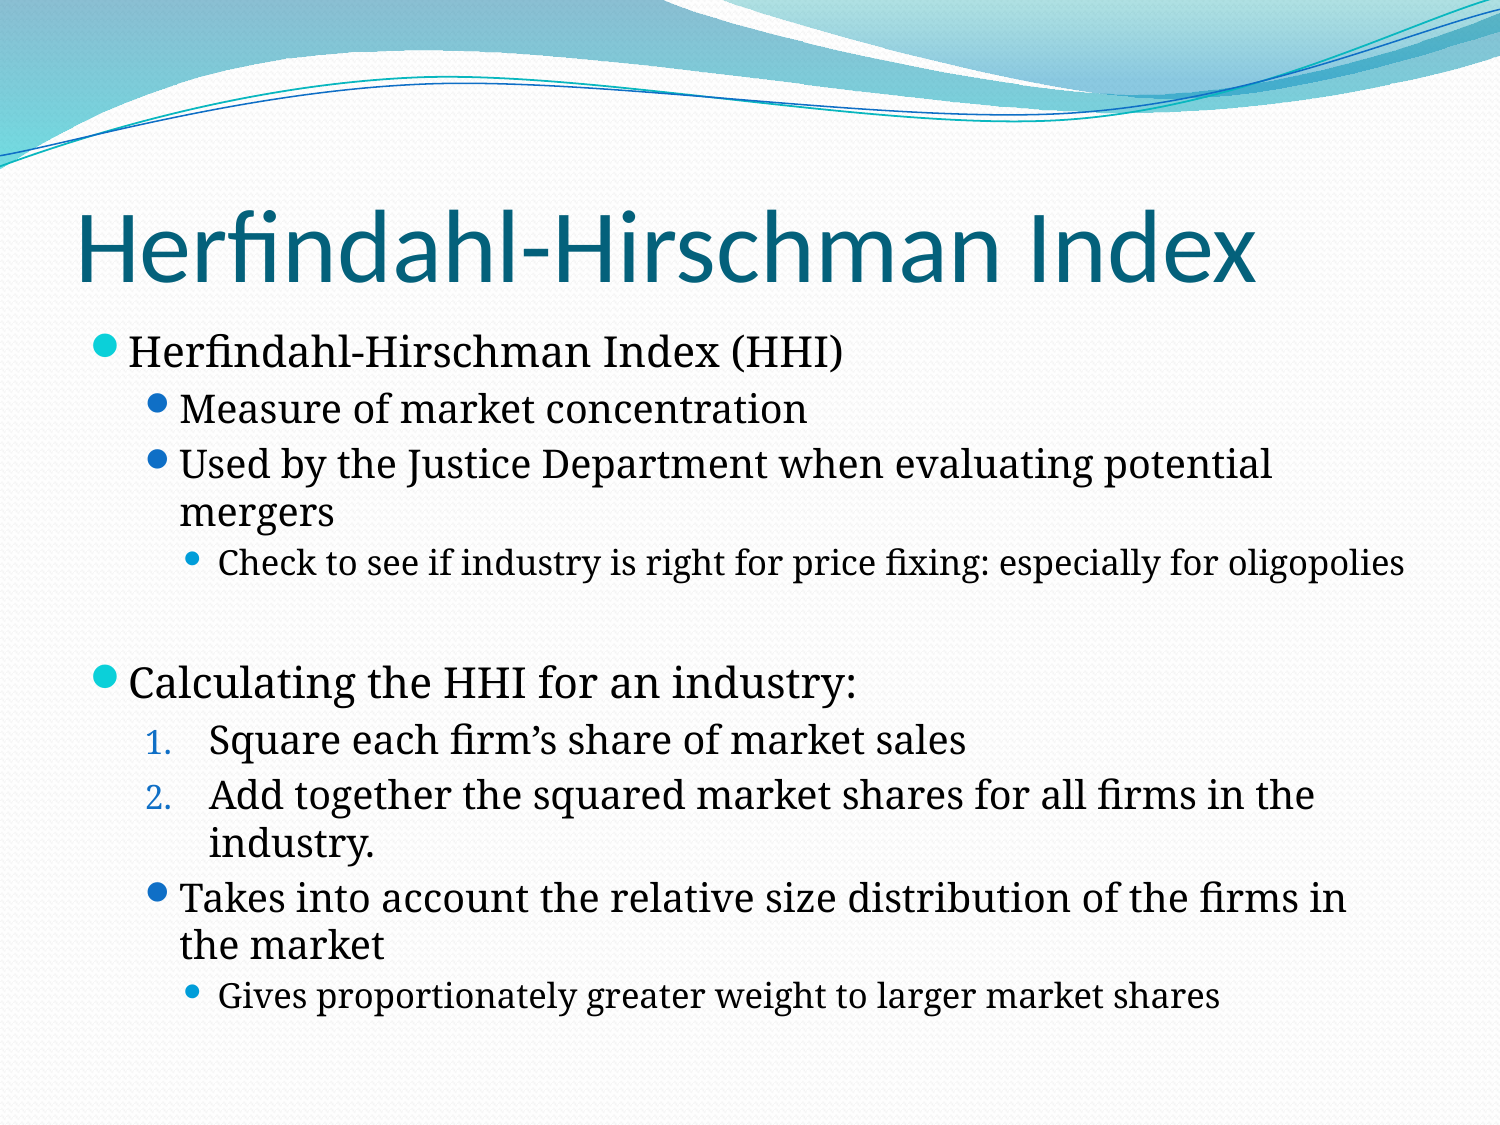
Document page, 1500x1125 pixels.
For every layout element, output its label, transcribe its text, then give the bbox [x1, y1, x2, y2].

title Herfindahl-Hirschman Index [75, 115, 1425, 303]
list Herfindahl-Hirschman Index (HHI) Measure of market concentration Used by the Justice Department when evaluating potential mergers Check to see if industry is right for price fixing: especially for oligopolies Calculating the HHI for an industry: Square each firm’s share of market sales Add together the squared market shares for all firms in the industry. Takes into account the relative size distribution of the firms in the market Gives proportionately greater weight to larger market shares [75, 317, 1425, 1038]
